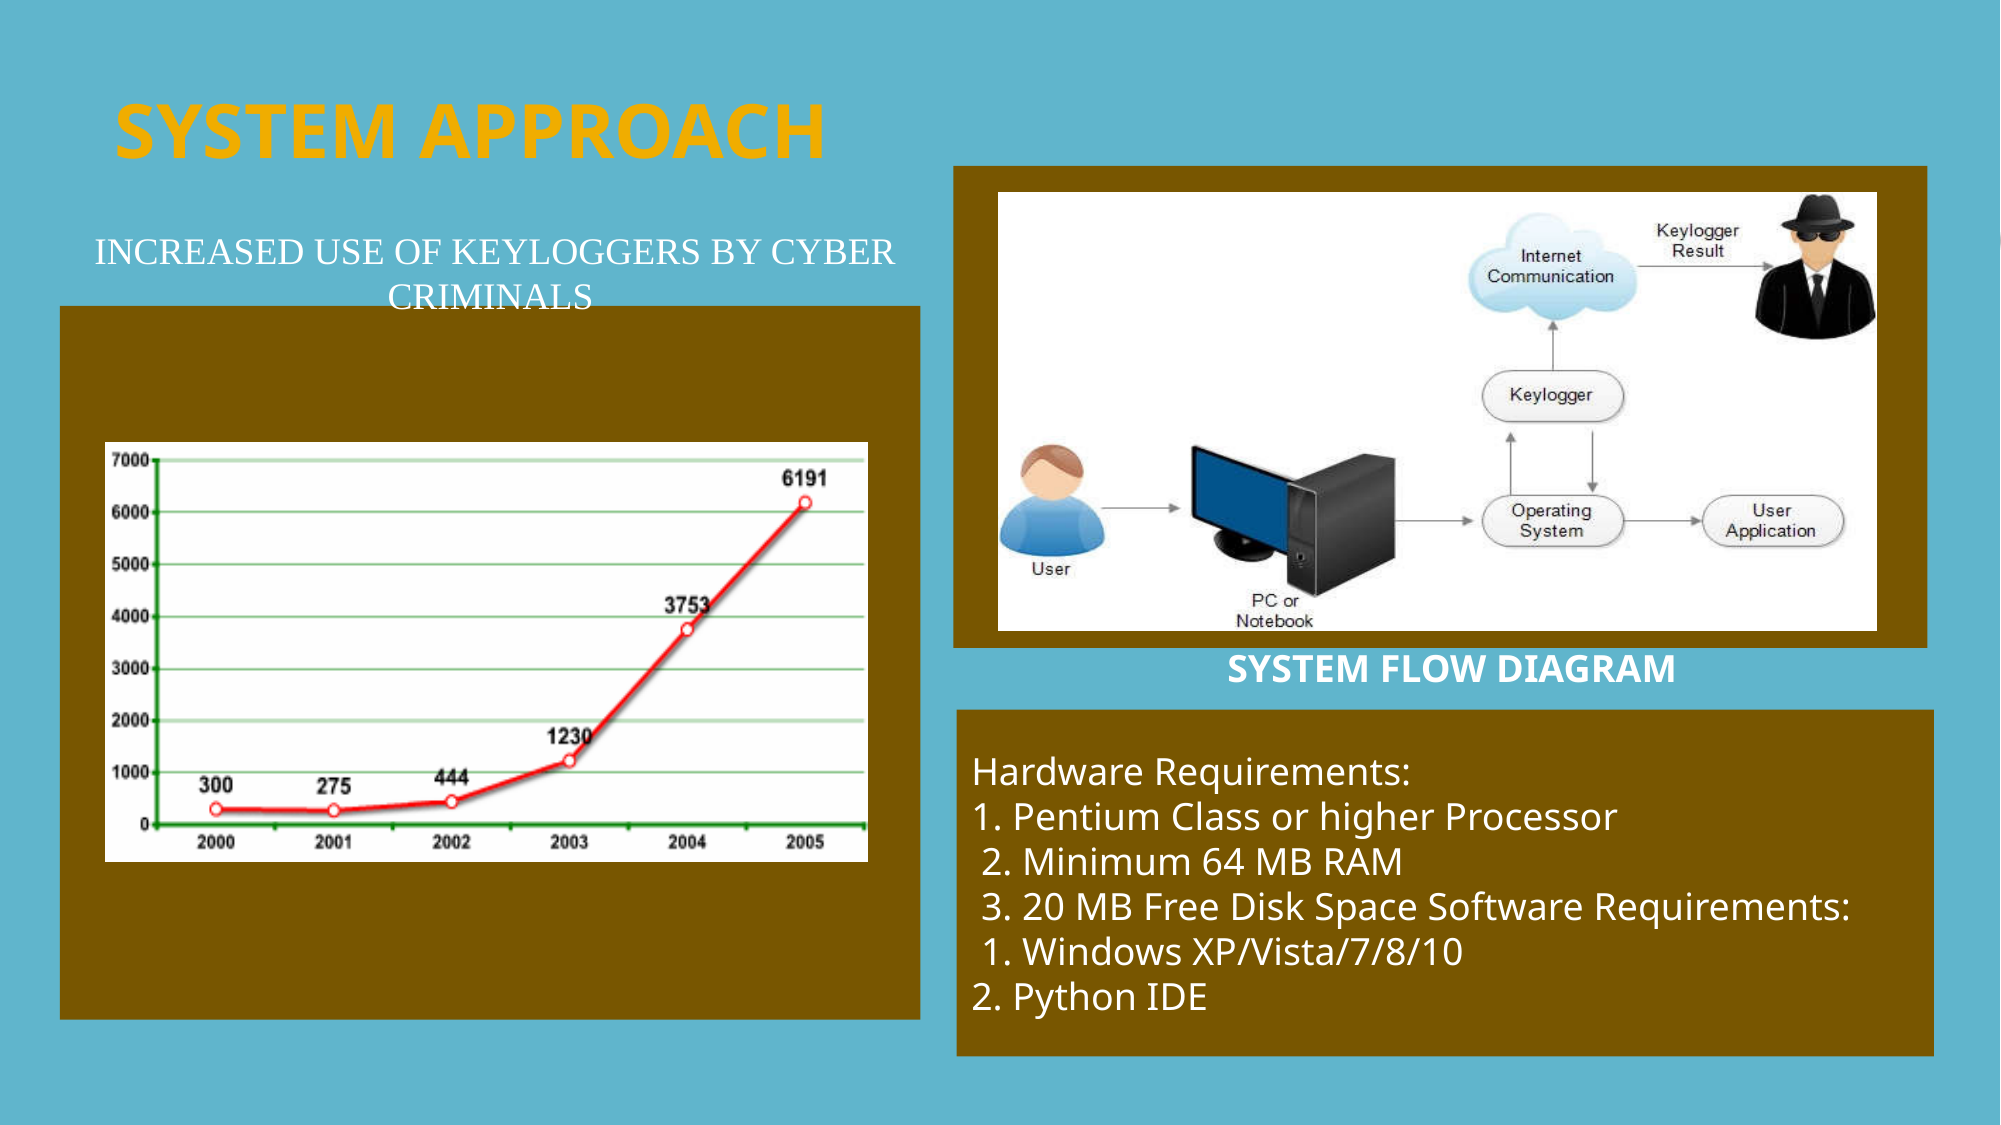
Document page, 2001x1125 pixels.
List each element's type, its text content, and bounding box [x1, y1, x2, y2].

text_box [56, 302, 924, 1024]
picture [998, 192, 1877, 631]
text_box SYSTEM FLOW DIAGRAM [1212, 639, 1693, 698]
text_box [949, 162, 1931, 652]
title SYSTEM APPROACH [99, 25, 1900, 231]
text_box . [872, 614, 879, 665]
picture [105, 442, 868, 862]
text_box INCREASED USE OF KEYLOGGERS BY CYBER CRIMINALS [69, 219, 922, 325]
text_box Hardware Requirements: 1. Pentium Class or higher Processor 2. Minimum 64 MB RAM 3. 20 MB Free Disk Space Software Requirements: 1. Windows XP/Vista/7/8/10 2. Python IDE [953, 706, 1938, 1060]
